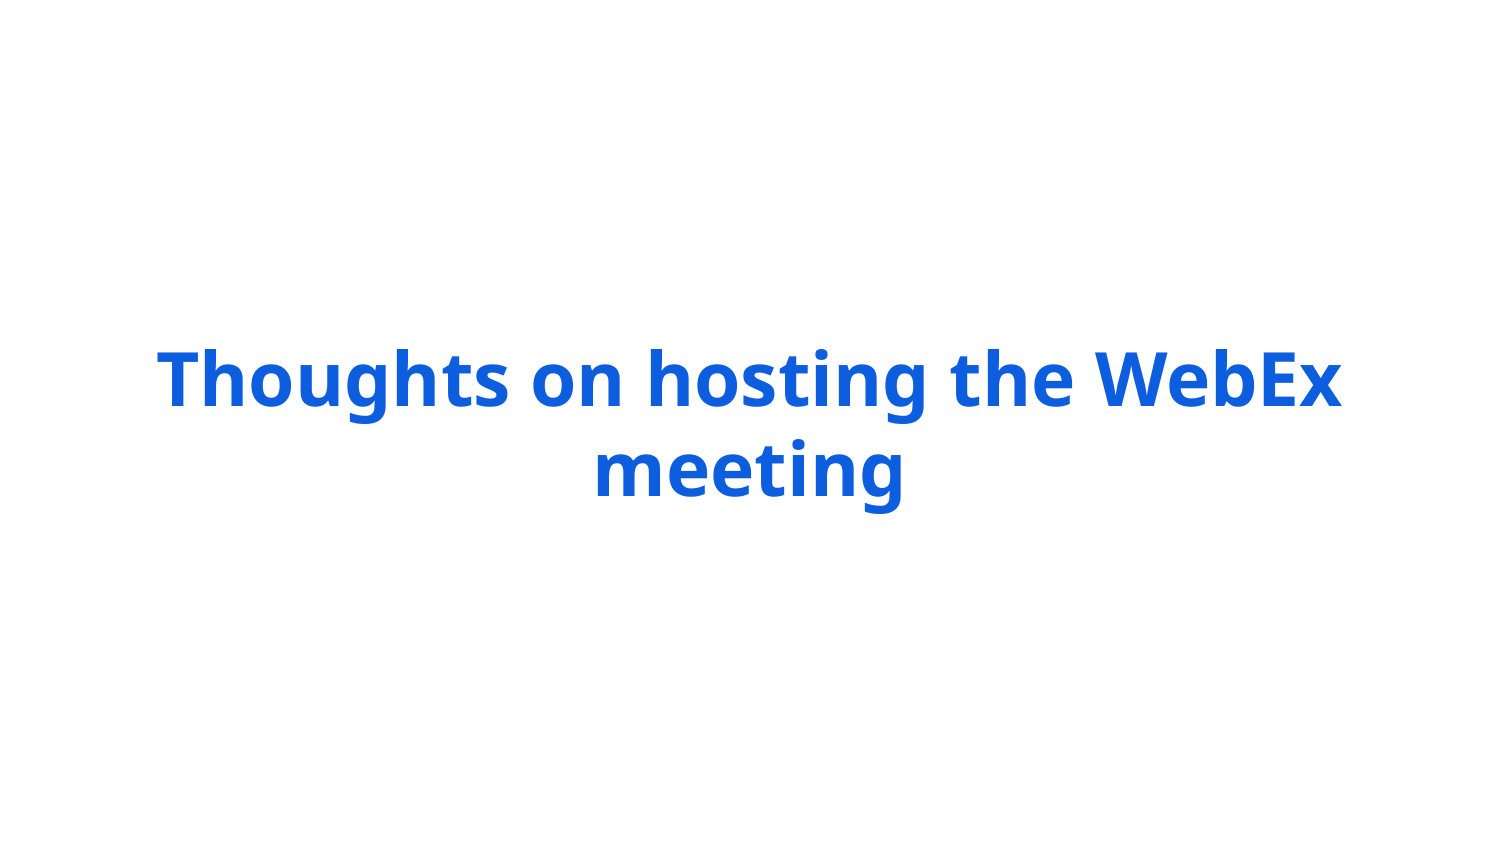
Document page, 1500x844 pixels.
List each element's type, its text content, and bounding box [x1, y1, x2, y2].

title Thoughts on hosting the WebEx meeting [122, 169, 1378, 675]
